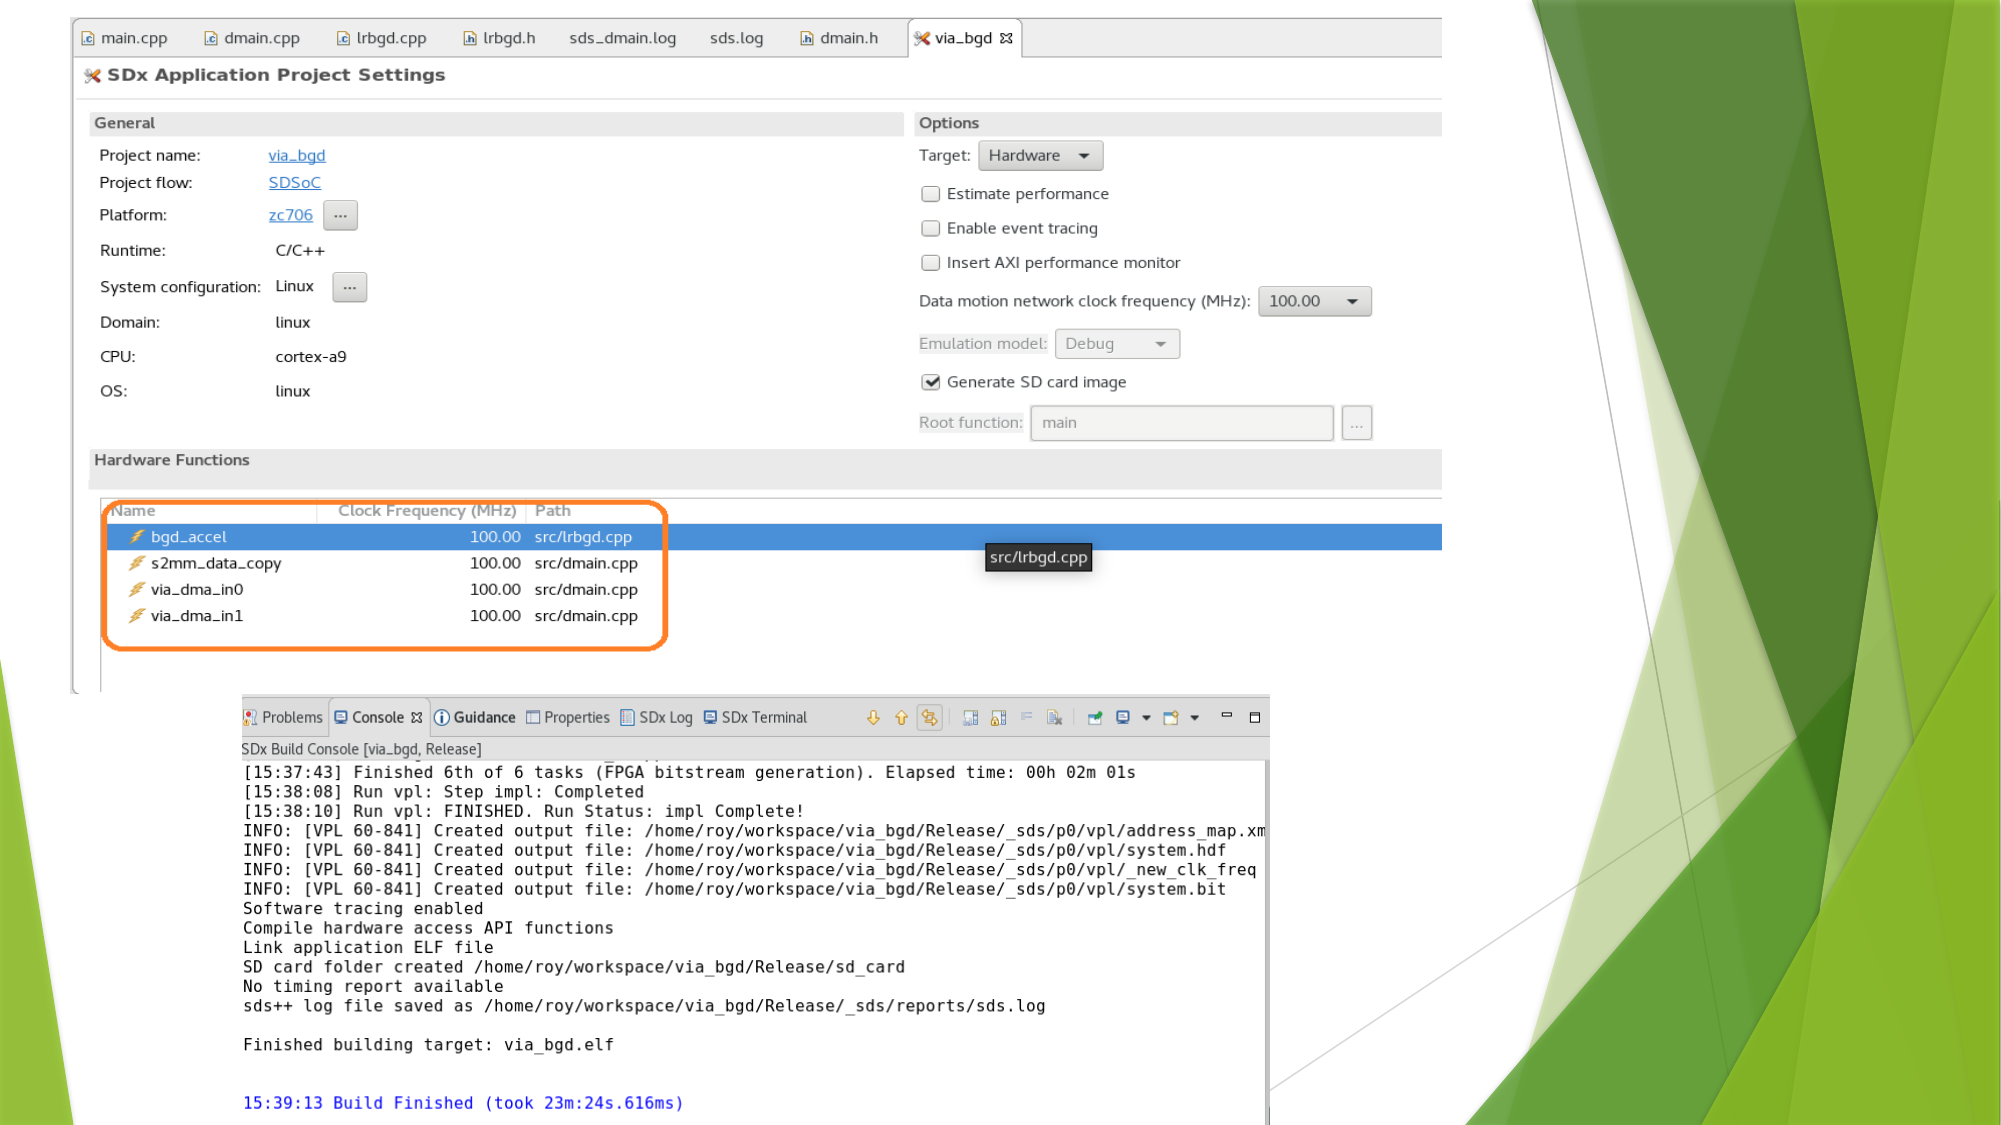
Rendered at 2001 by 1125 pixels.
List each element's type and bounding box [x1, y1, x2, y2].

picture [70, 17, 1442, 1125]
